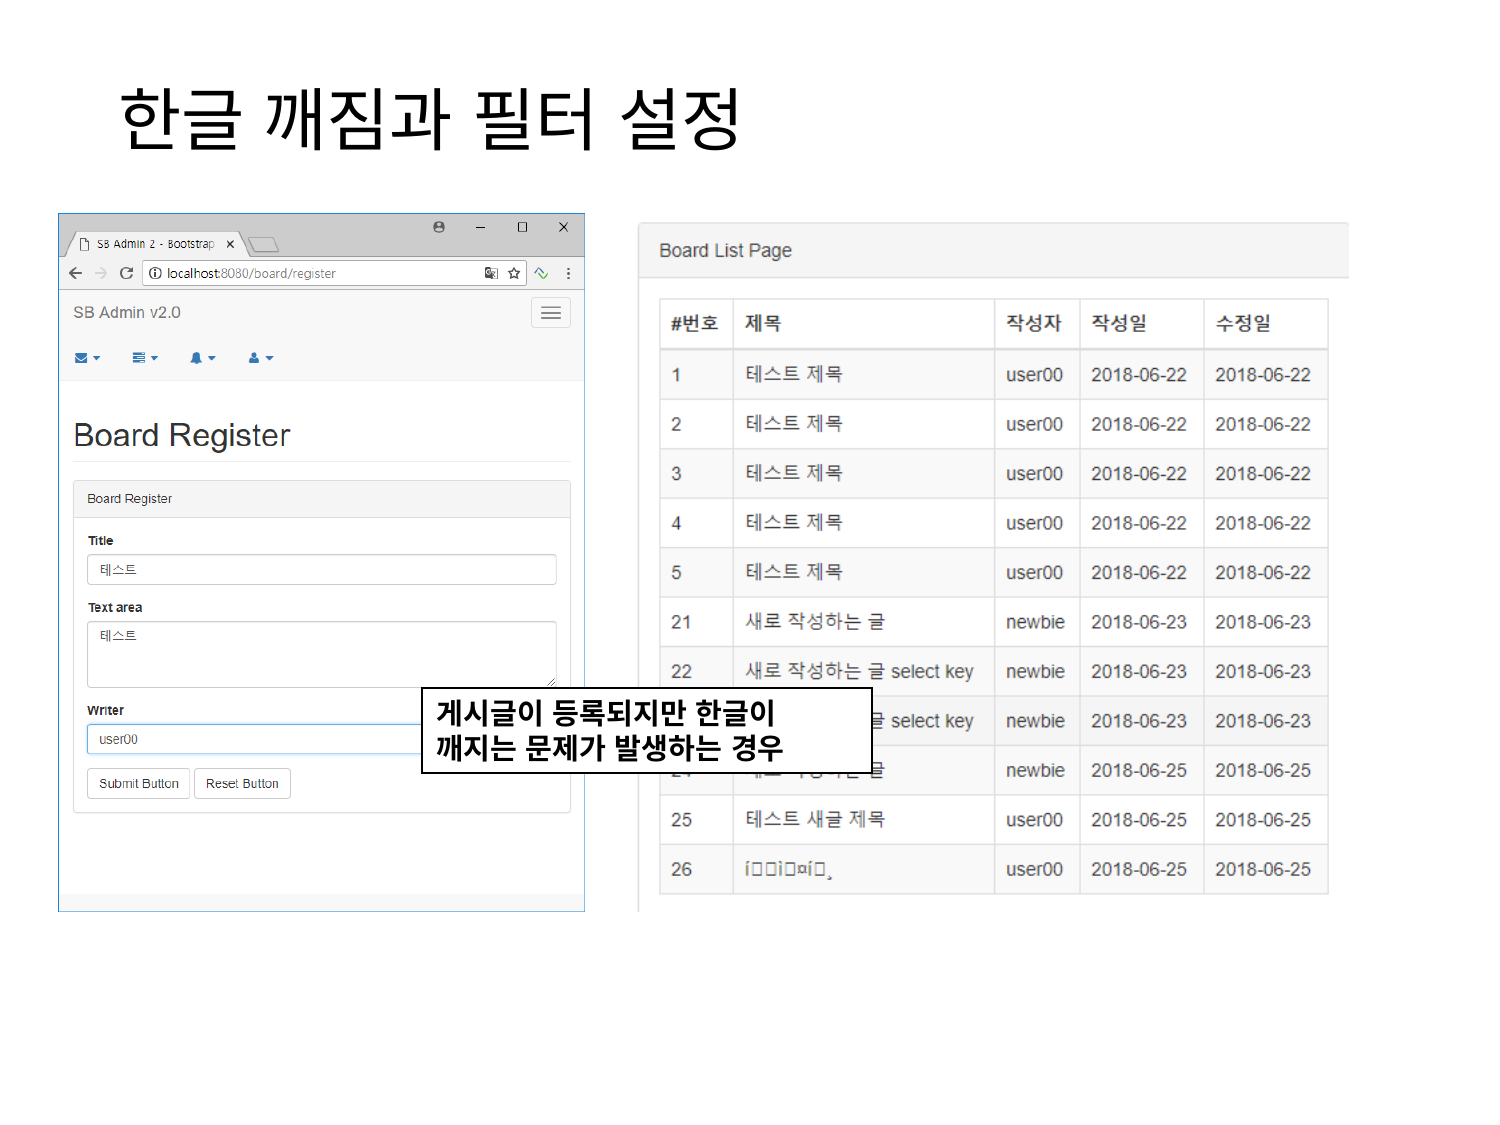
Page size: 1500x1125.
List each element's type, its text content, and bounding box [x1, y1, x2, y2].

picture [626, 213, 1349, 912]
title 한글 깨짐과 필터 설정 [103, 59, 1397, 188]
text_box 게시글이 등록되지만 한글이 깨지는 문제가 발생하는 경우 [585, 687, 626, 774]
picture [58, 213, 585, 912]
